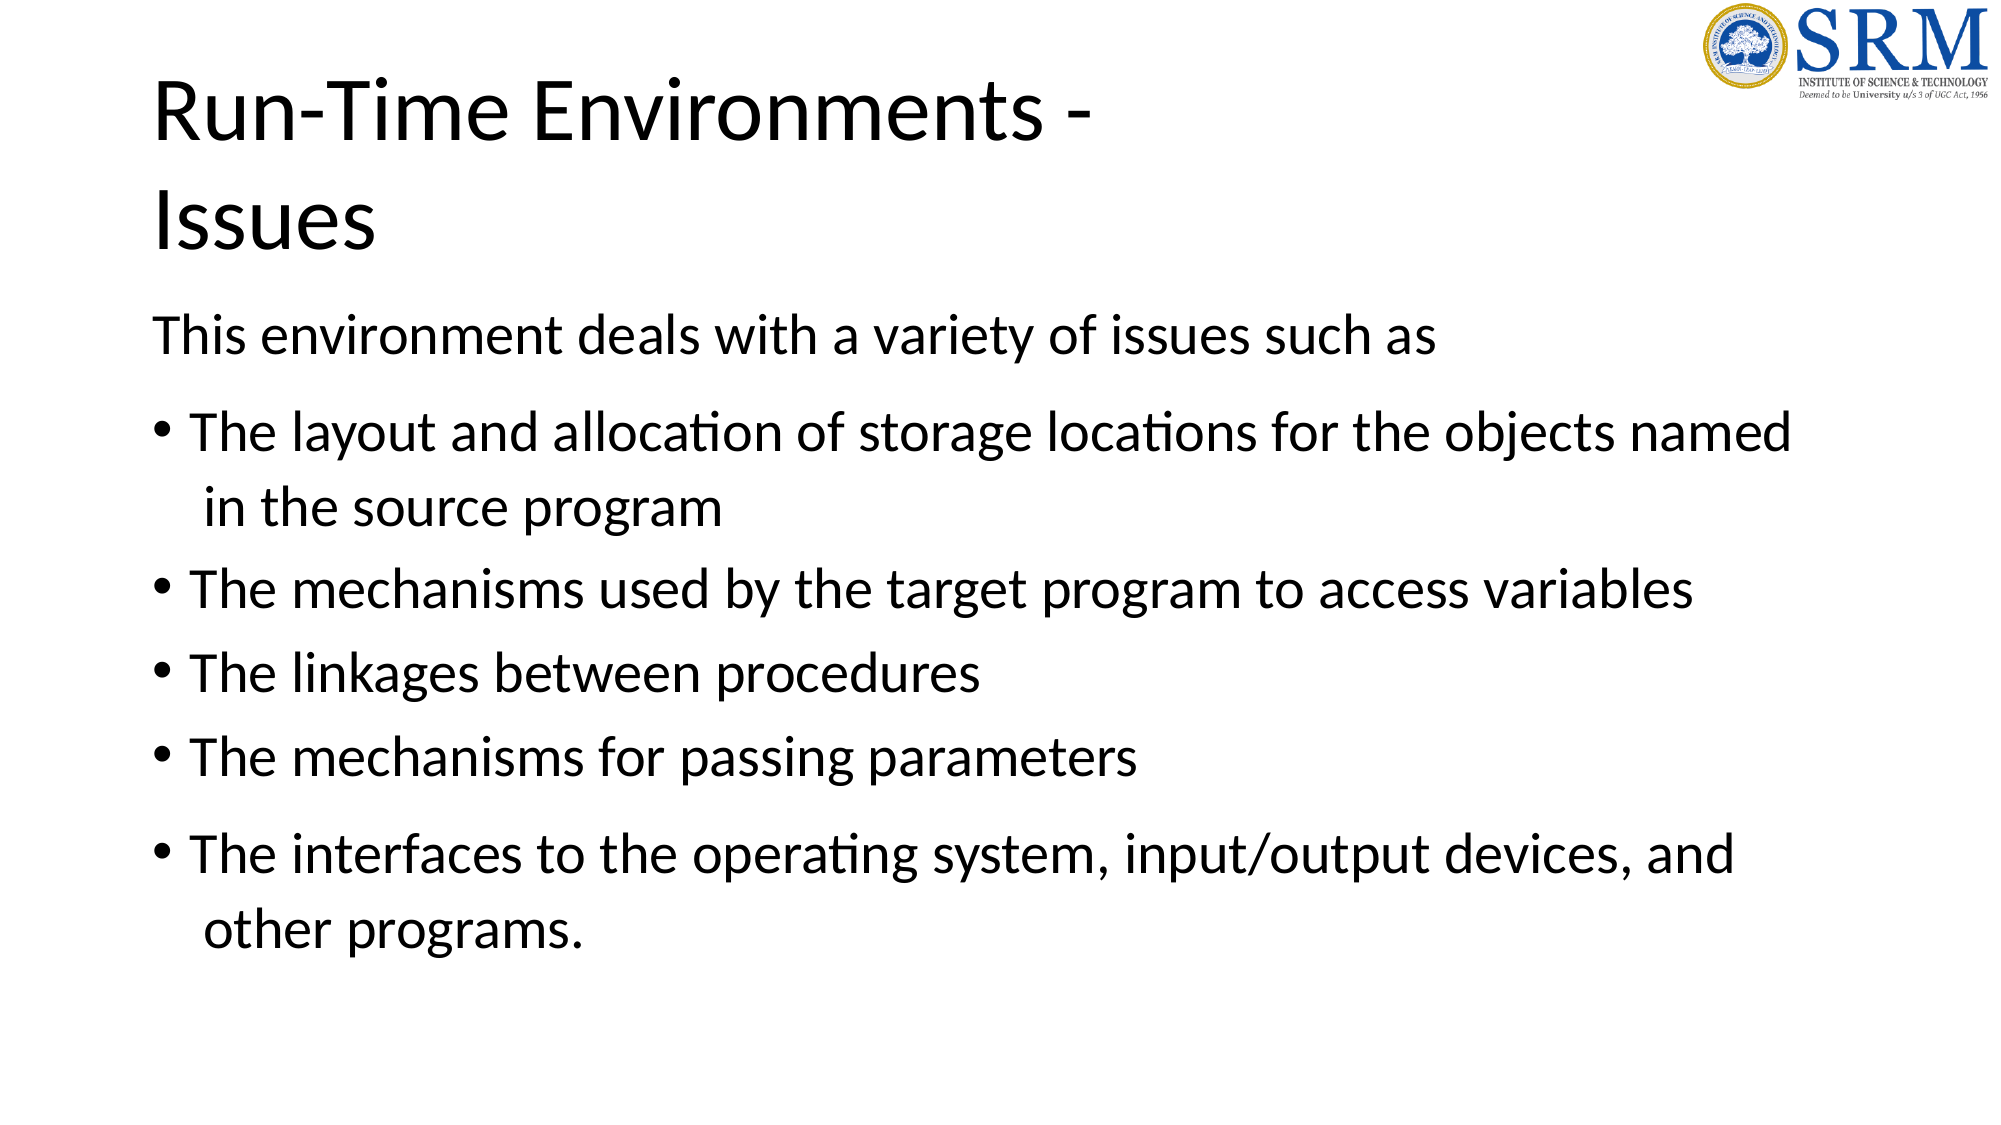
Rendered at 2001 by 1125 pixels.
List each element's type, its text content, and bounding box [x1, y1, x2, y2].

title Run-Time Environments - Issues [150, 46, 1329, 269]
picture [1703, 3, 1988, 100]
text_box This environment deals with a variety of issues such as The layout and allocation of storage locations for the objects named in the source program The mechanisms used by the target program to access variables The linkages between procedures The mechanisms for passing parameters The interfaces to the operating system, input/output devices, and other programs. [150, 279, 1799, 960]
